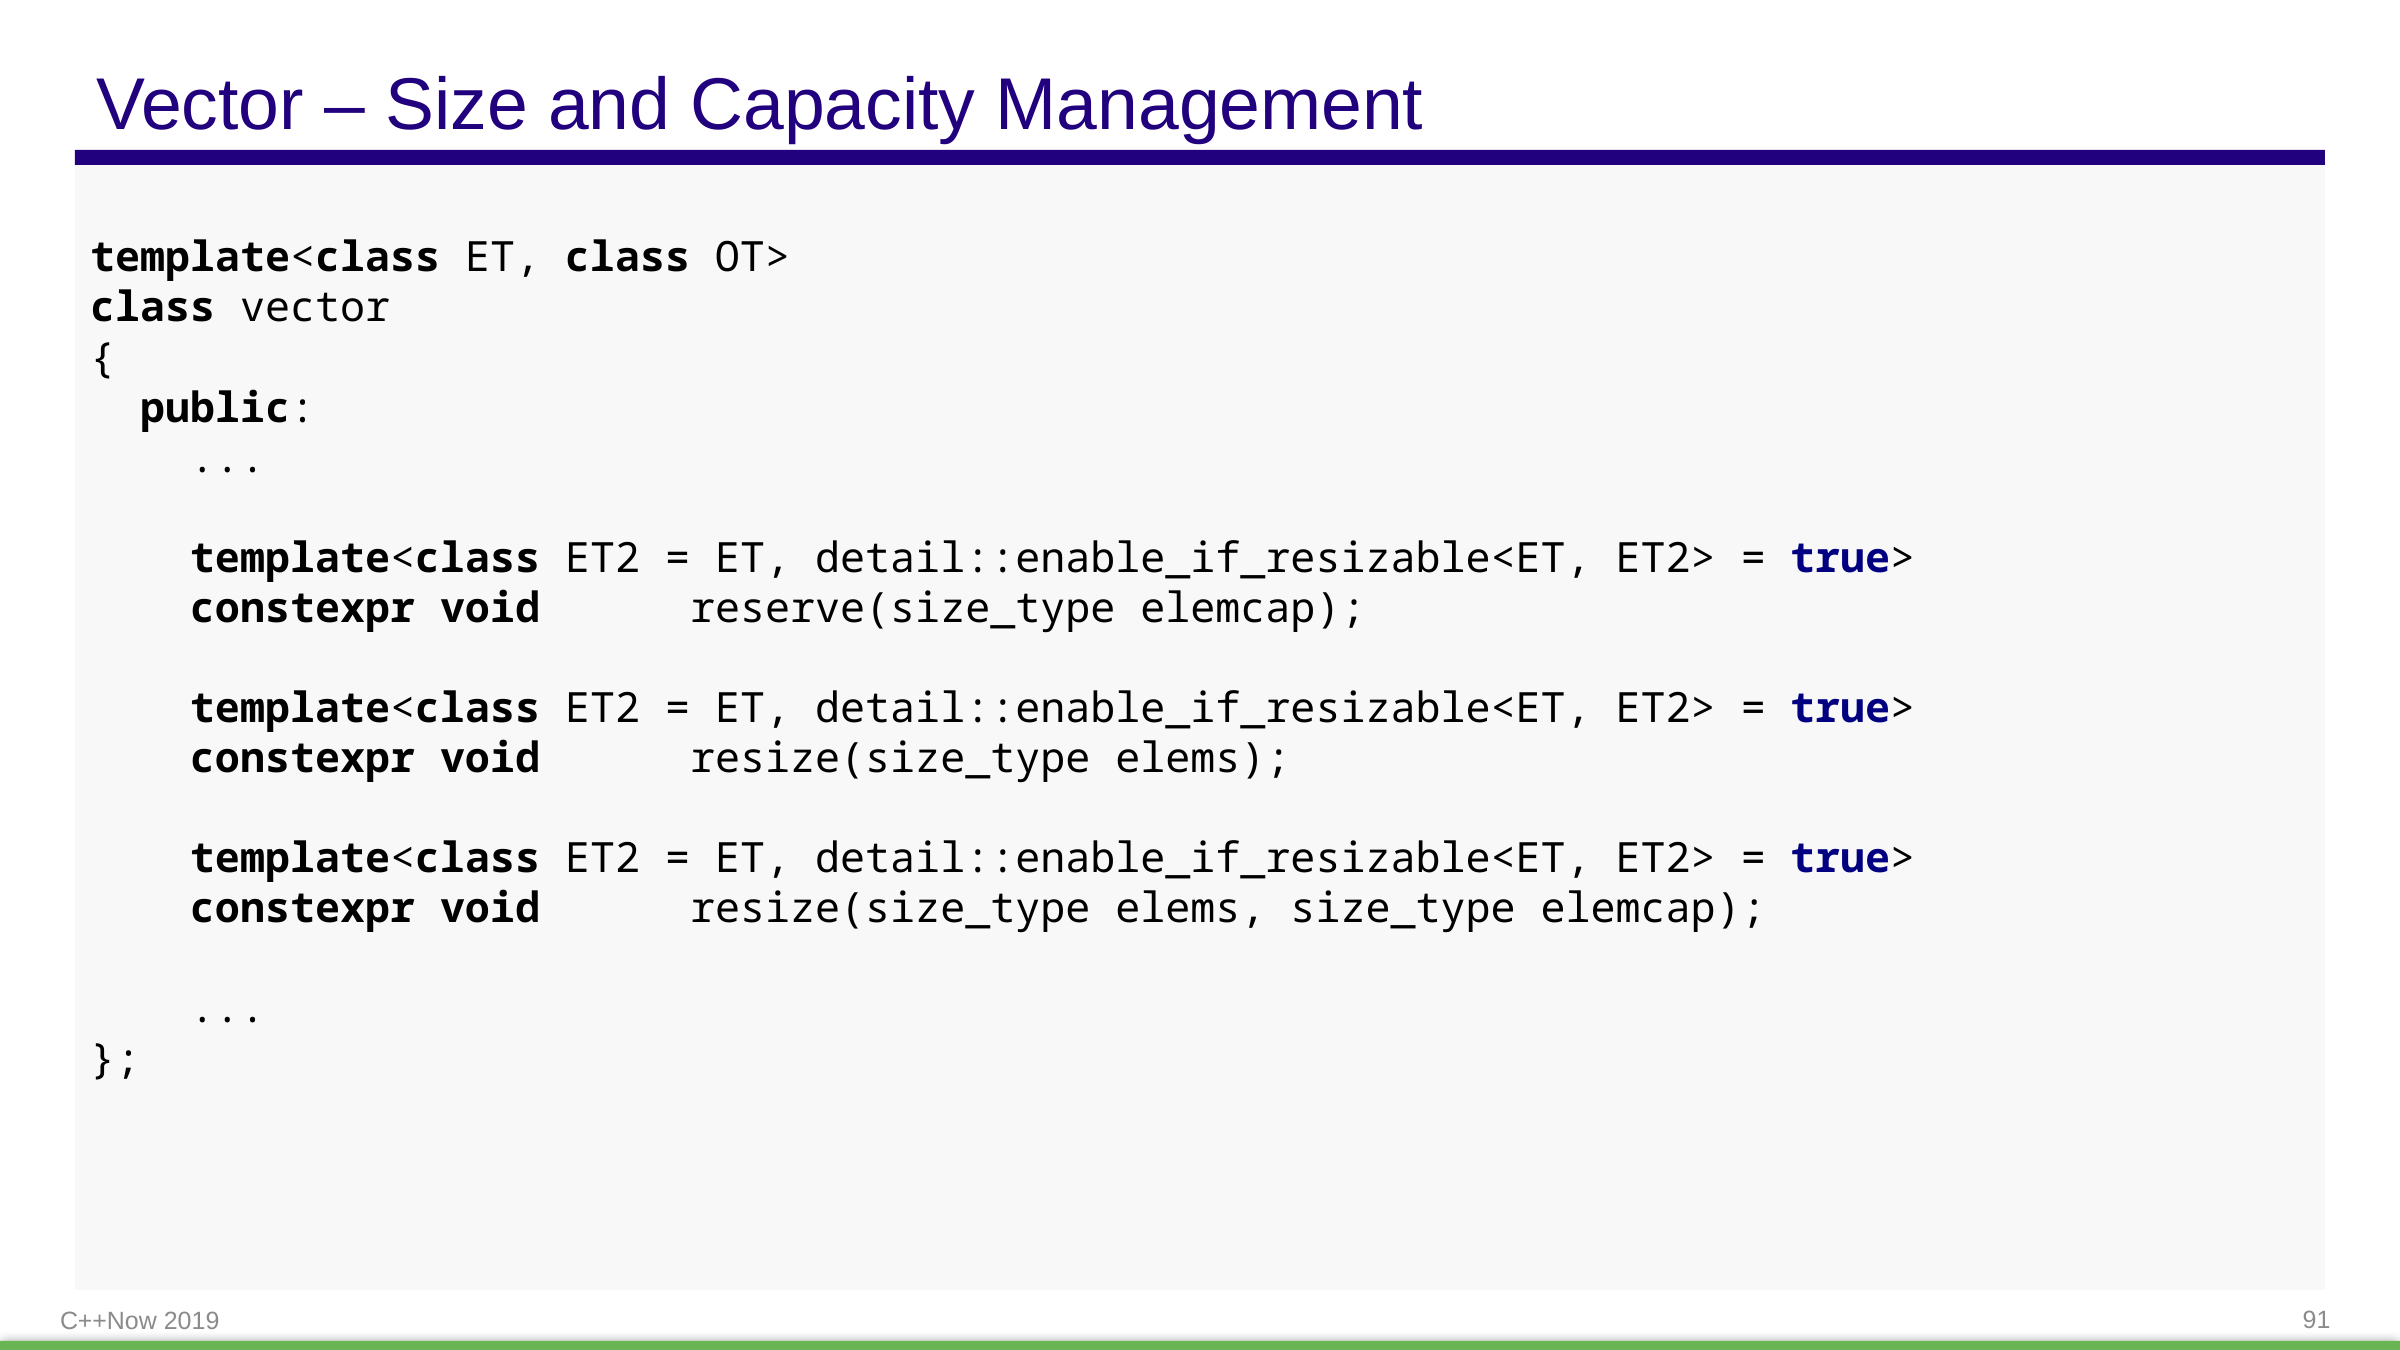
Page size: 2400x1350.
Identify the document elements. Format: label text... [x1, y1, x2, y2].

title Vector – Size and Capacity Management [75, 45, 2325, 155]
footer C++Now 2019 [60, 1305, 810, 1335]
list template<class ET, class OT> class vector { public: ... template<class ET2 = ET, detail::enable_if_resizable<ET, ET2> = true> constexpr void reserve(size_type elemcap); template<class ET2 = ET, detail::enable_if_resizable<ET, ET2> = true> constexpr void resize(size_type elems); template<class ET2 = ET, detail::enable_if_resizable<ET, ET2> = true> constexpr void resize(size_type elems, size_type elemcap); ... }; [75, 165, 2325, 1290]
slide_number 91 [2168, 1305, 2352, 1333]
